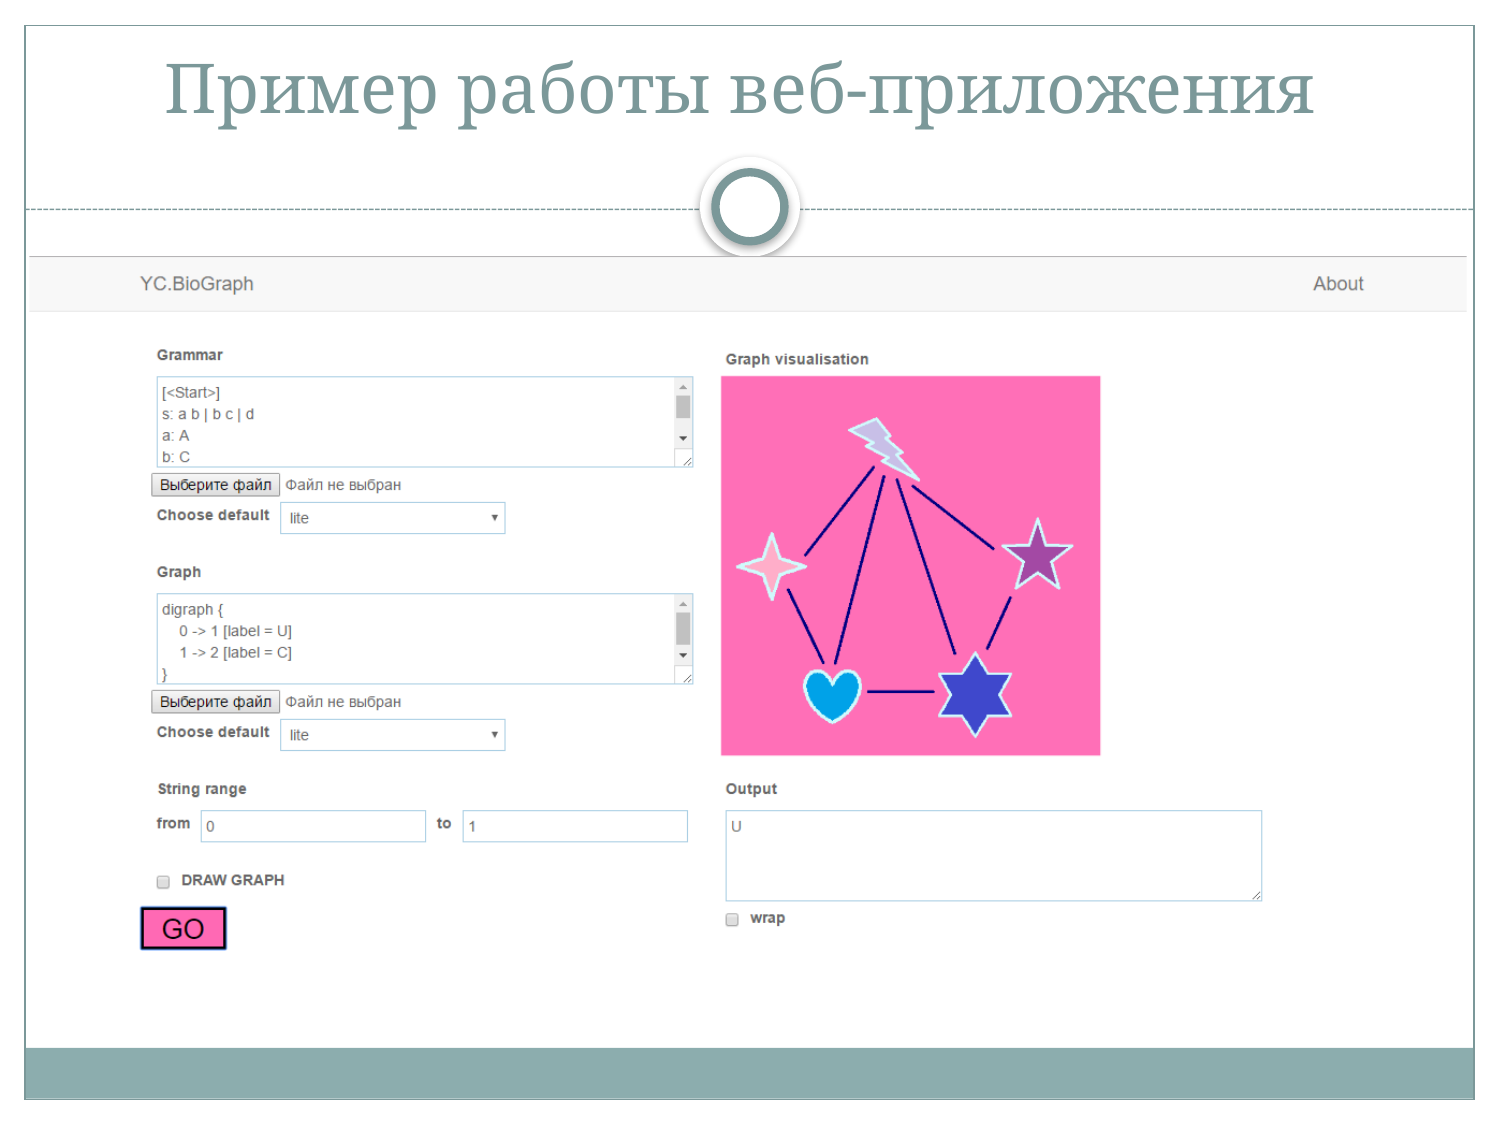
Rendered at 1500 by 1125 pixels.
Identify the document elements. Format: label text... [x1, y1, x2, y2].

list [29, 256, 1467, 953]
text_box Пример работы веб-приложения [49, 37, 1450, 162]
